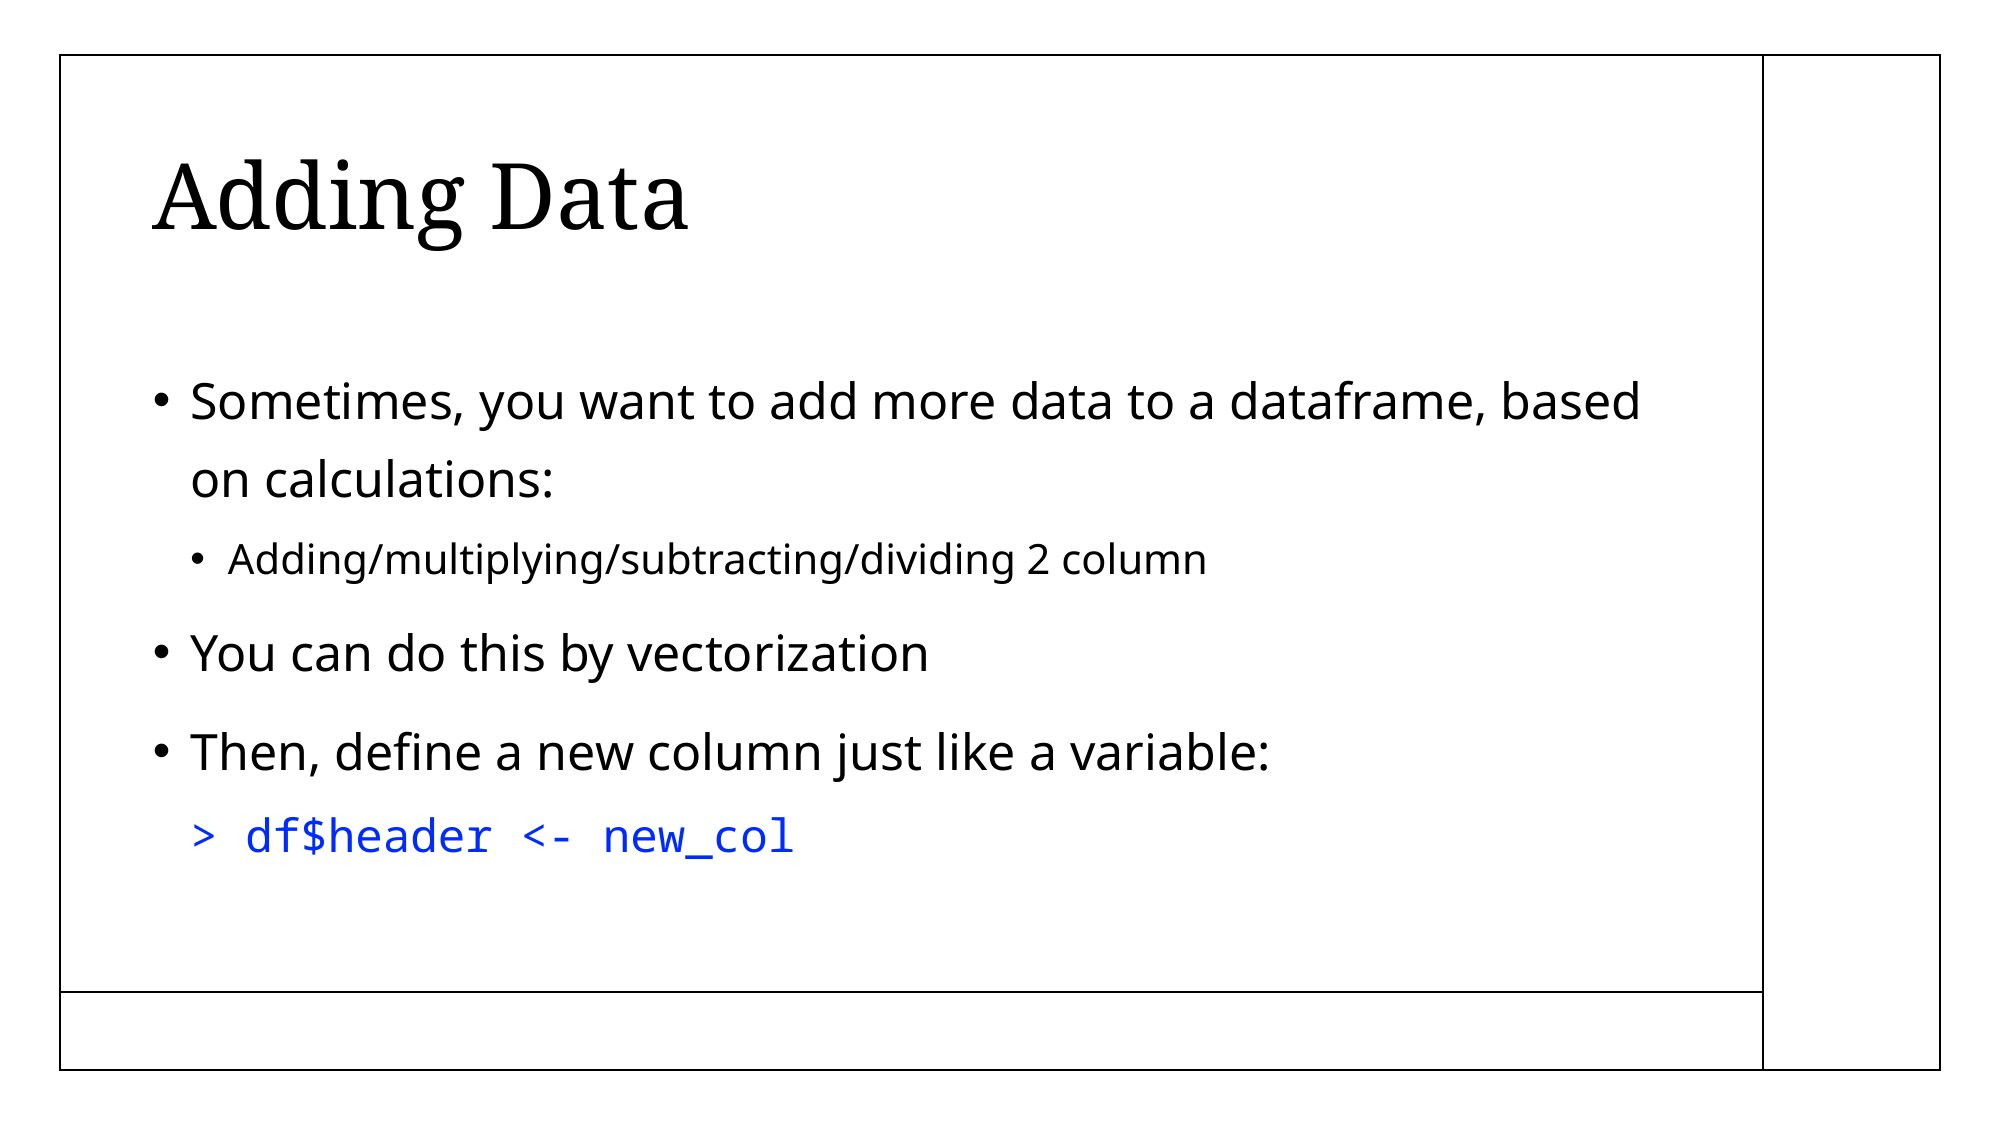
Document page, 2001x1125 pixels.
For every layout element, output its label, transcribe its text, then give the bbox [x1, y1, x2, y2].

list Sometimes, you want to add more data to a dataframe, based on calculations: Adding/multiplying/subtracting/dividing 2 column You can do this by vectorization Then, define a new column just like a variable: > df$header <- new_col [138, 343, 1695, 959]
title Adding Data [138, 90, 1695, 309]
